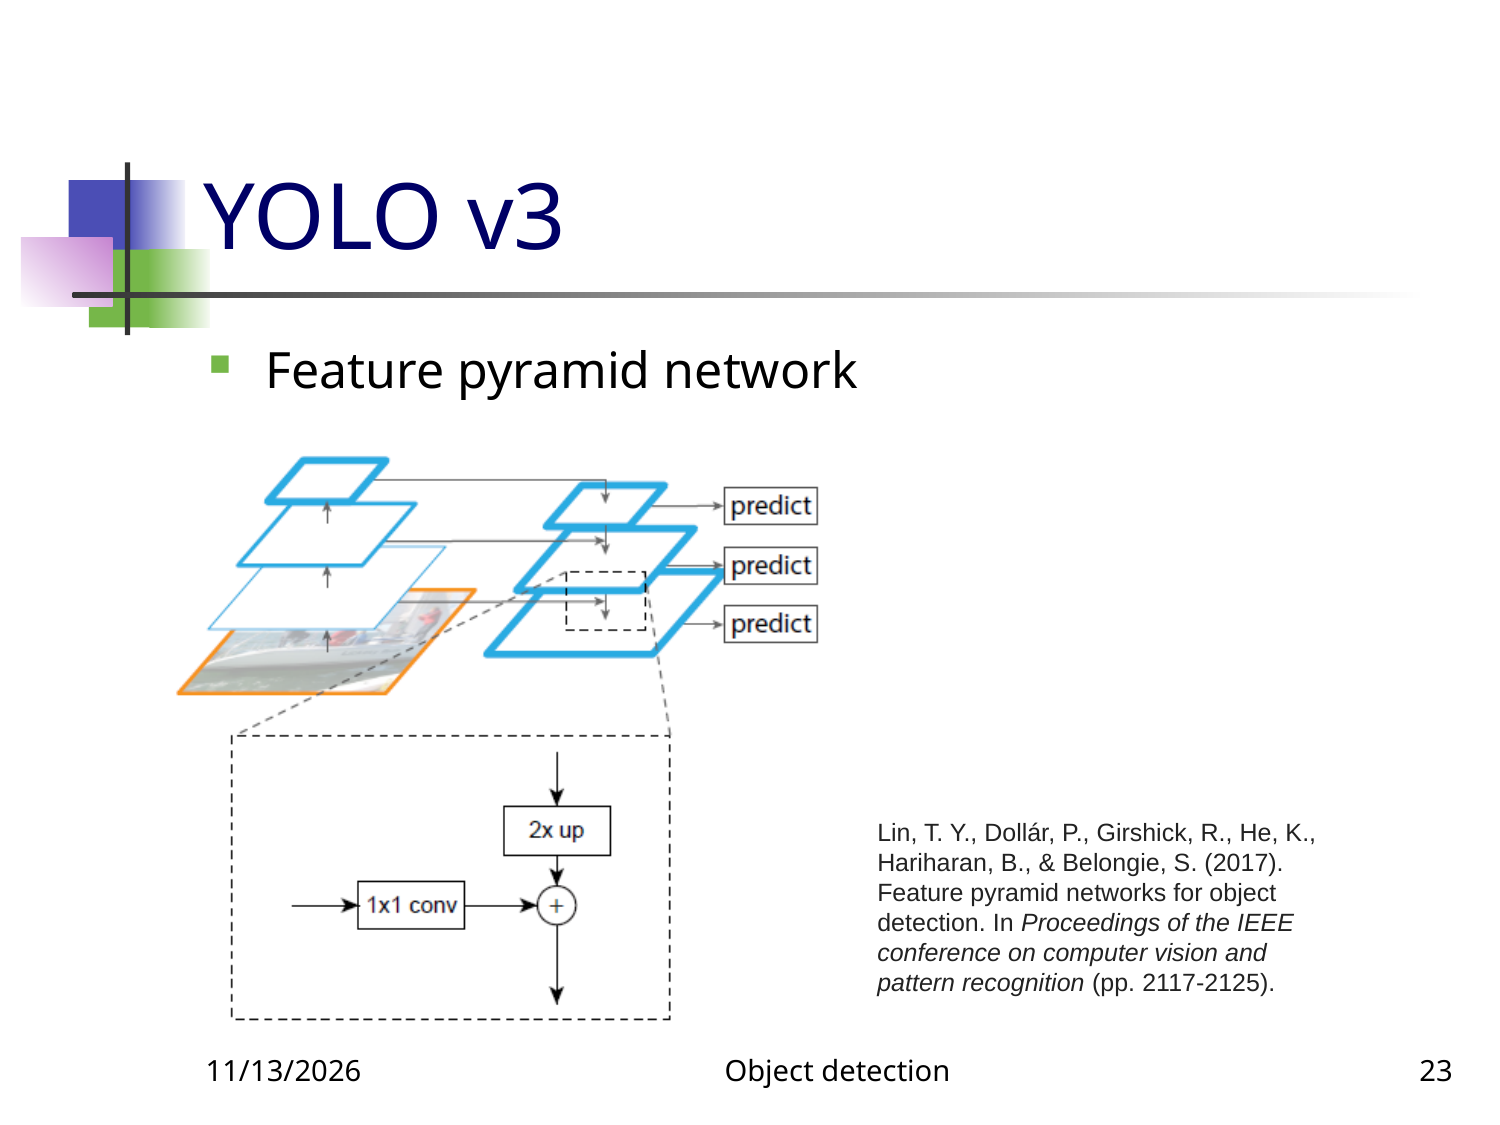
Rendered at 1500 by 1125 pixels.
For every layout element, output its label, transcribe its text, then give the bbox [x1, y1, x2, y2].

text_box Lin, T. Y., Dollár, P., Girshick, R., He, K., Hariharan, B., & Belongie, S. (2017). Feature pyramid networks for object detection. In Proceedings of the IEEE conference on computer vision and pattern recognition (pp. 2117-2125). [862, 809, 1363, 1004]
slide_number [190, 1033, 504, 1100]
picture [140, 412, 836, 1025]
footer Object detection [600, 1024, 1075, 1100]
title YOLO v3 [188, 35, 1468, 275]
list Feature pyramid network [193, 331, 1469, 1006]
slide_number 23 [1155, 1024, 1468, 1100]
